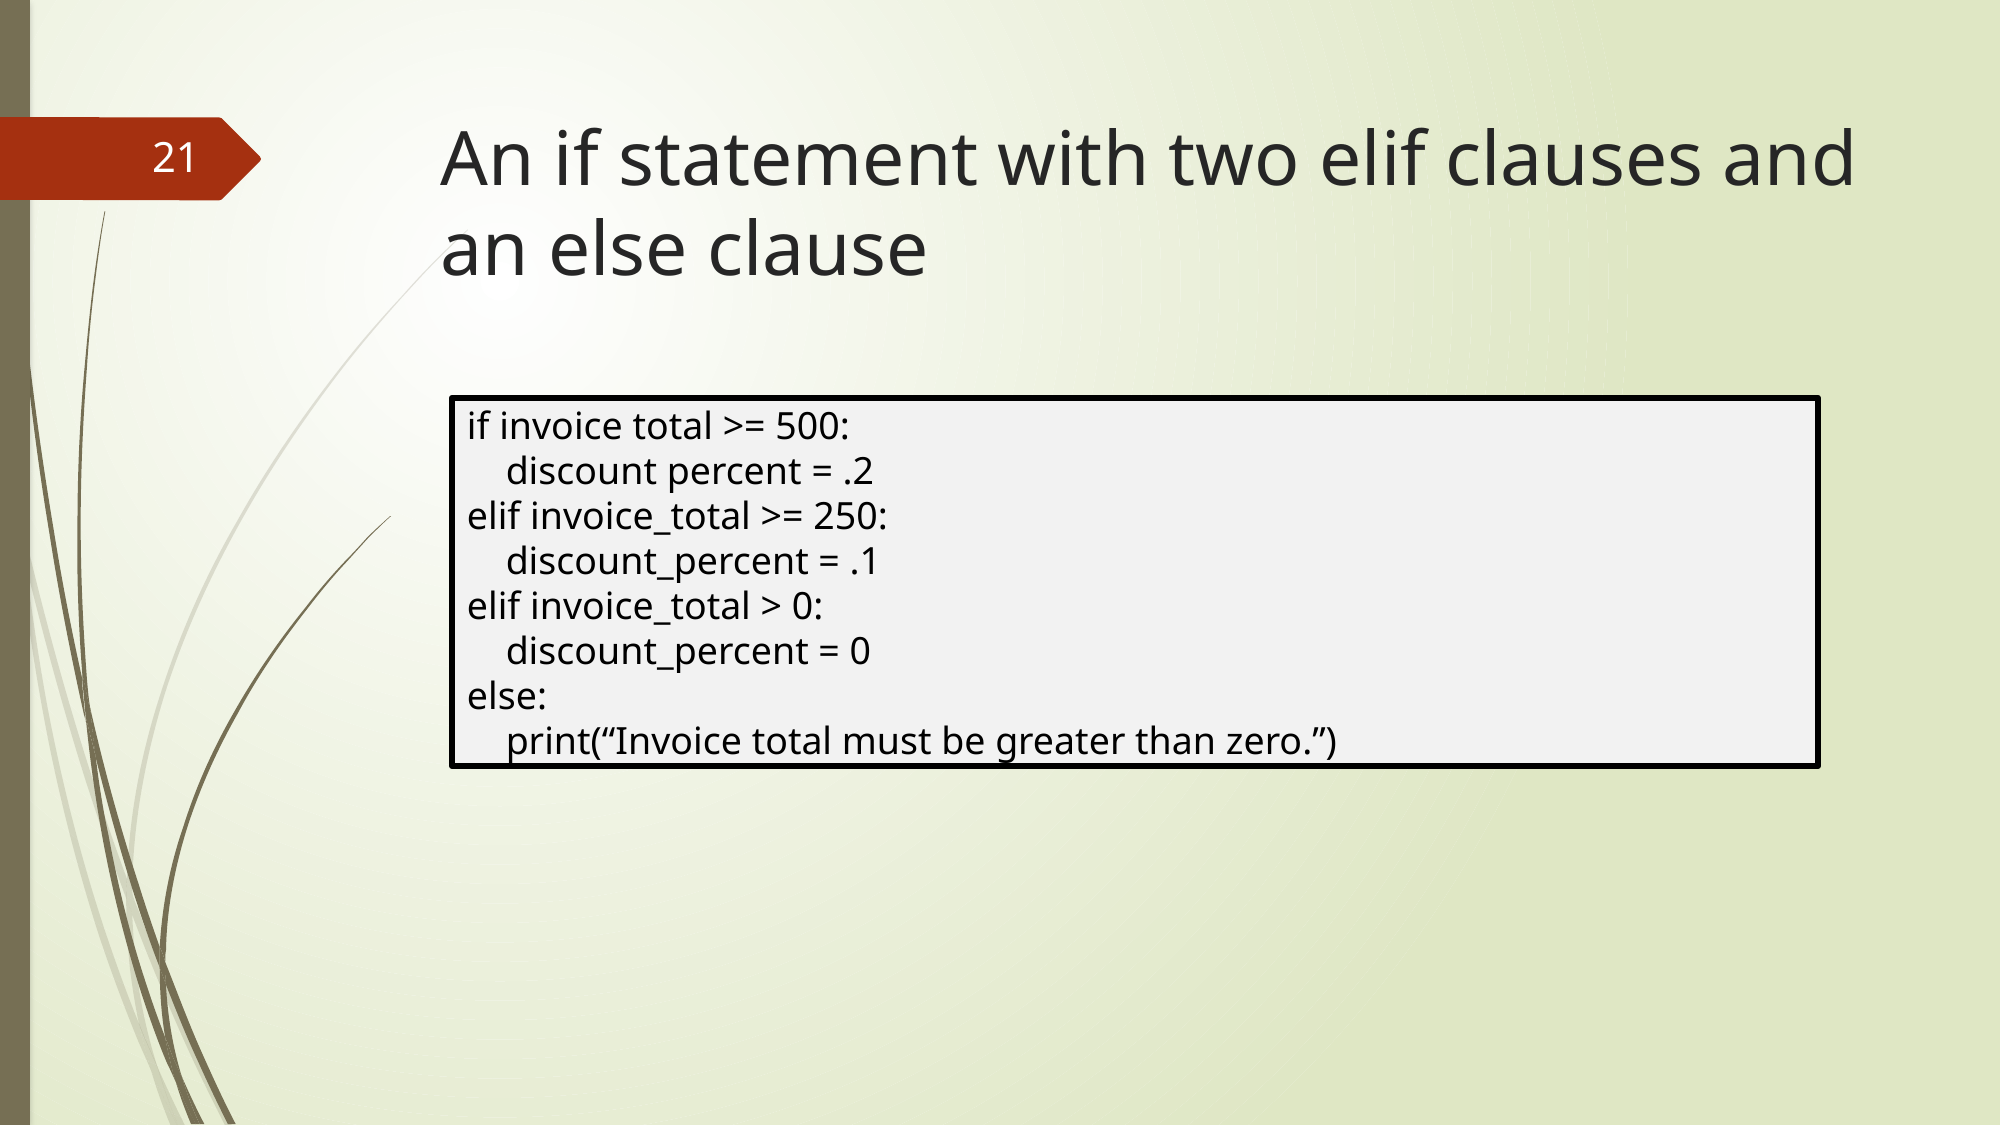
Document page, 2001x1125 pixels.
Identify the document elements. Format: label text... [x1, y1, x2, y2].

title An if statement with two elif clauses and an else clause [425, 102, 1888, 313]
slide_number 21 [87, 129, 216, 190]
text_box if invoice total >= 500: discount percent = .2 elif invoice_total >= 250: discount_percent = .1 elif invoice_total > 0: discount_percent = 0 else: print(“Invoice total must be greater than zero.”) [451, 397, 1819, 767]
list [424, 350, 1888, 970]
